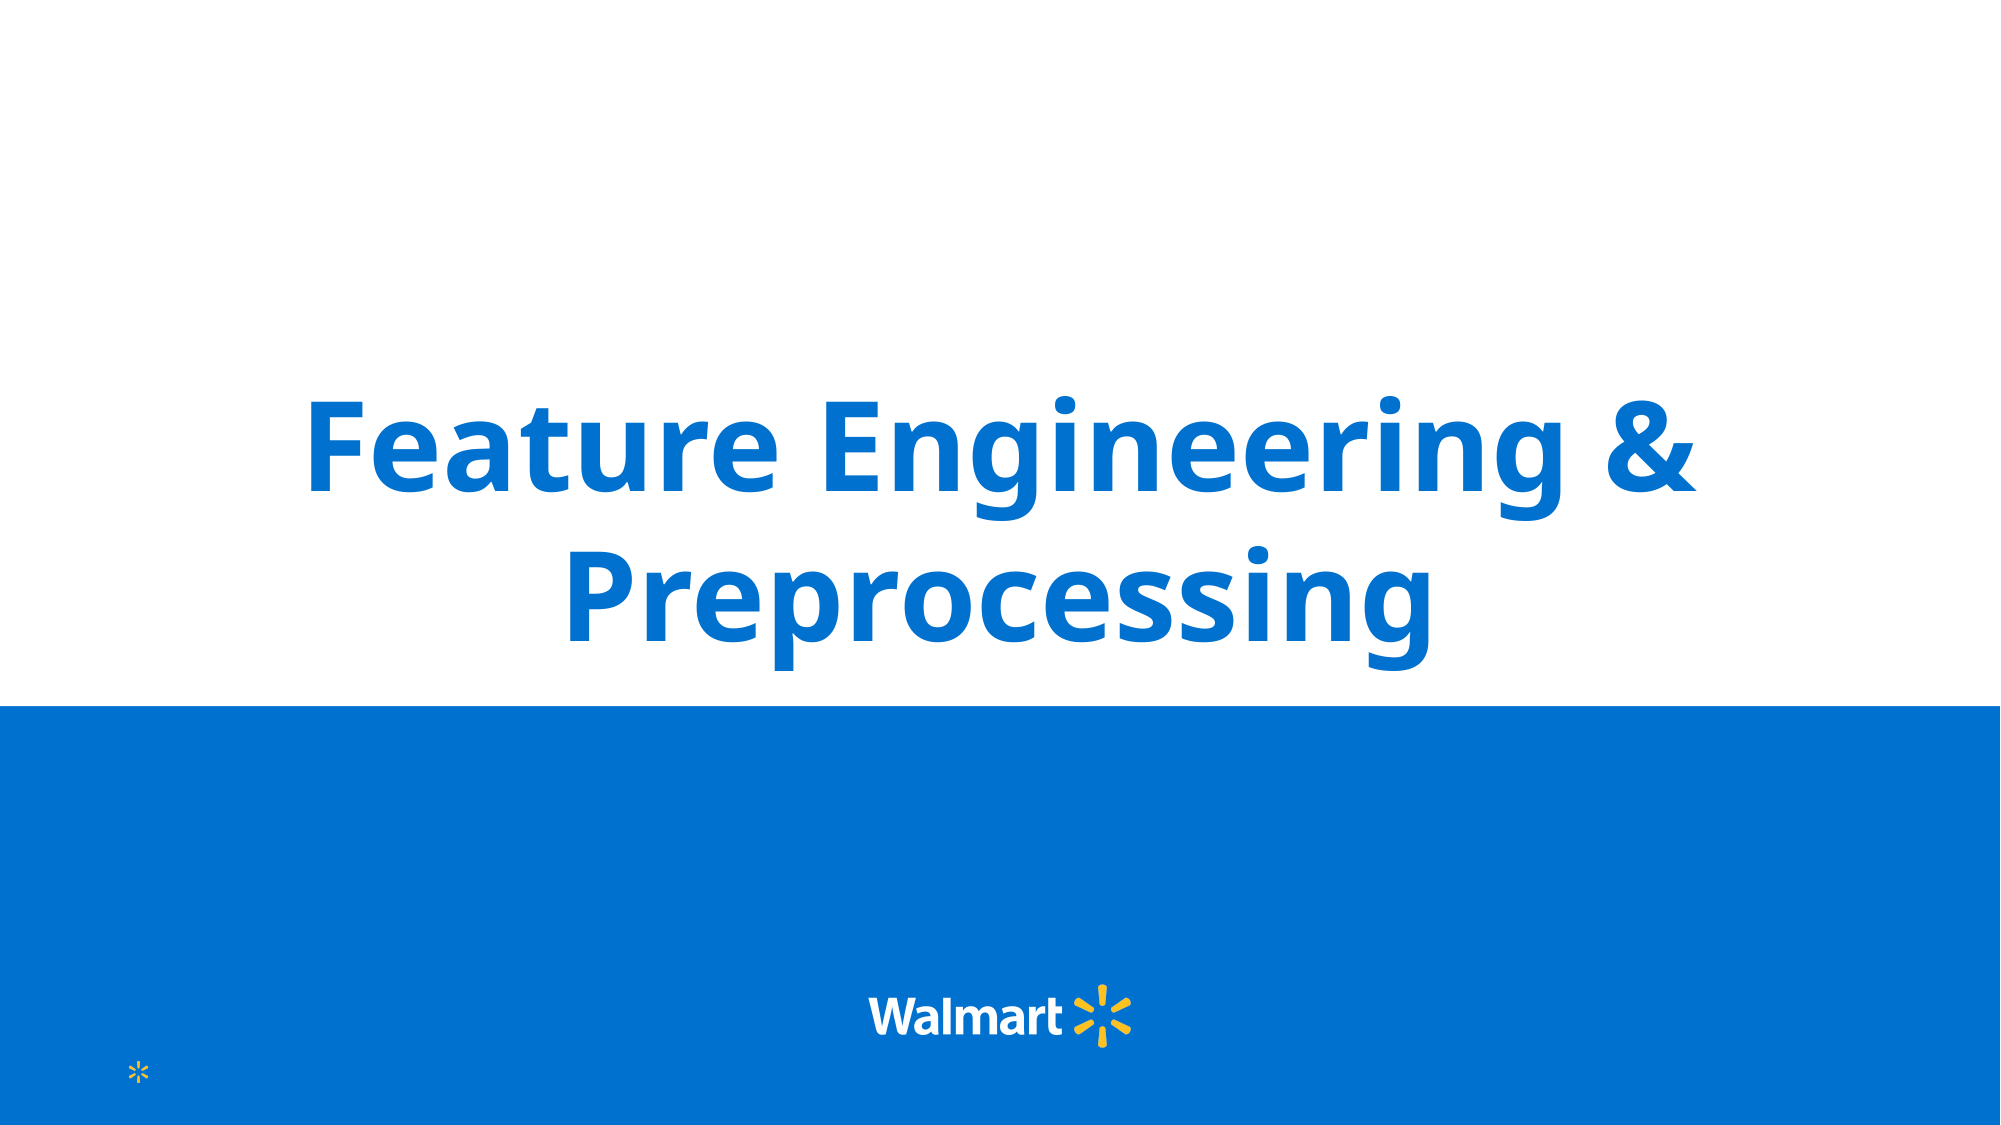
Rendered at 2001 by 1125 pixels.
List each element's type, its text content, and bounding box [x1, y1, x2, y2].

list Feature Engineering & Preprocessing [267, 355, 1732, 674]
picture [847, 963, 1152, 1069]
picture [126, 1058, 151, 1086]
